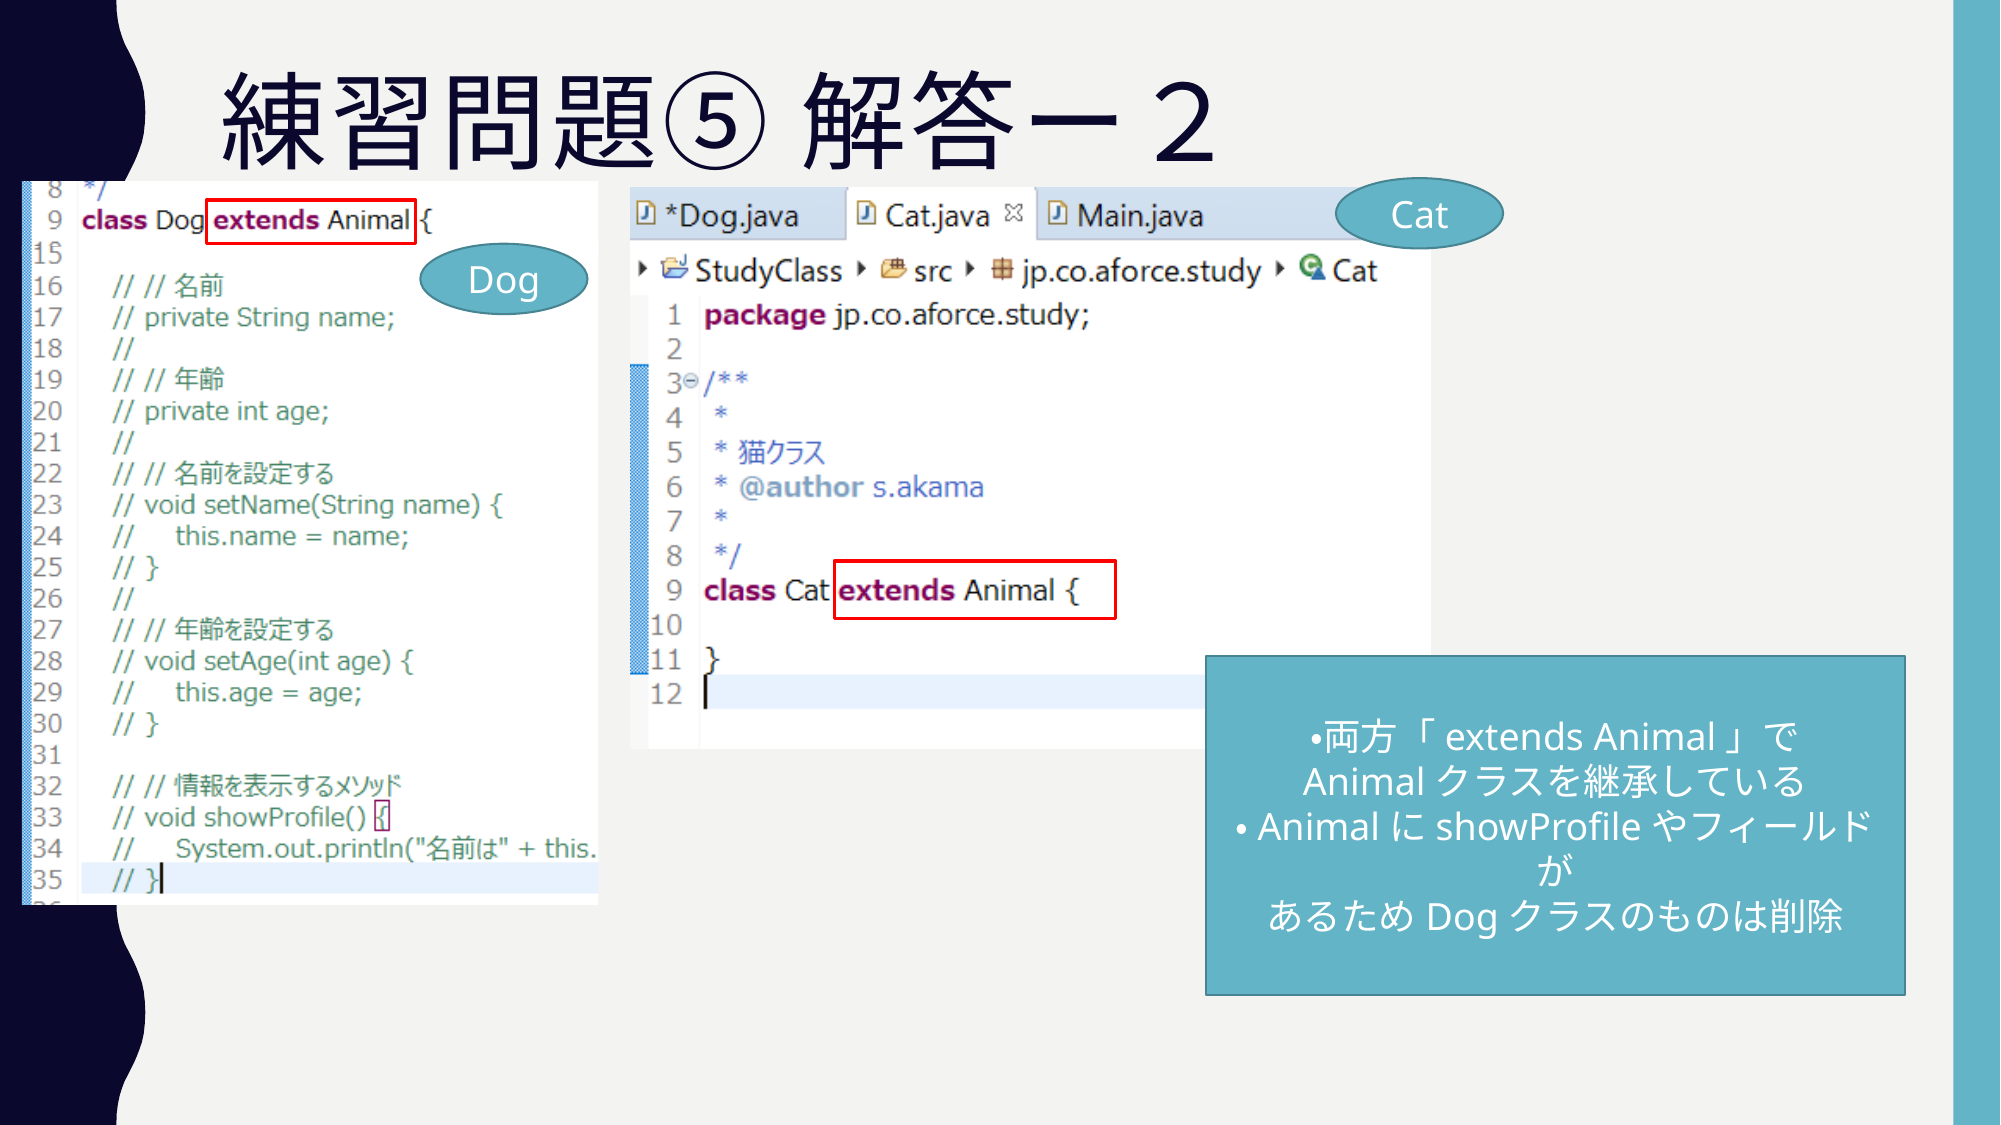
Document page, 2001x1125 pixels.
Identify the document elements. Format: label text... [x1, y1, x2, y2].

text_box Cat [1361, 177, 1505, 250]
picture [630, 187, 1431, 749]
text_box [21, 181, 599, 905]
title 練習問題⑤ 解答ー２ [205, 62, 1875, 308]
text_box ・両方「extends Animal」で Animalクラスを継承している ・AnimalにshowProfileやフィールドが あるためDogクラスのものは削除 [1205, 655, 1906, 996]
